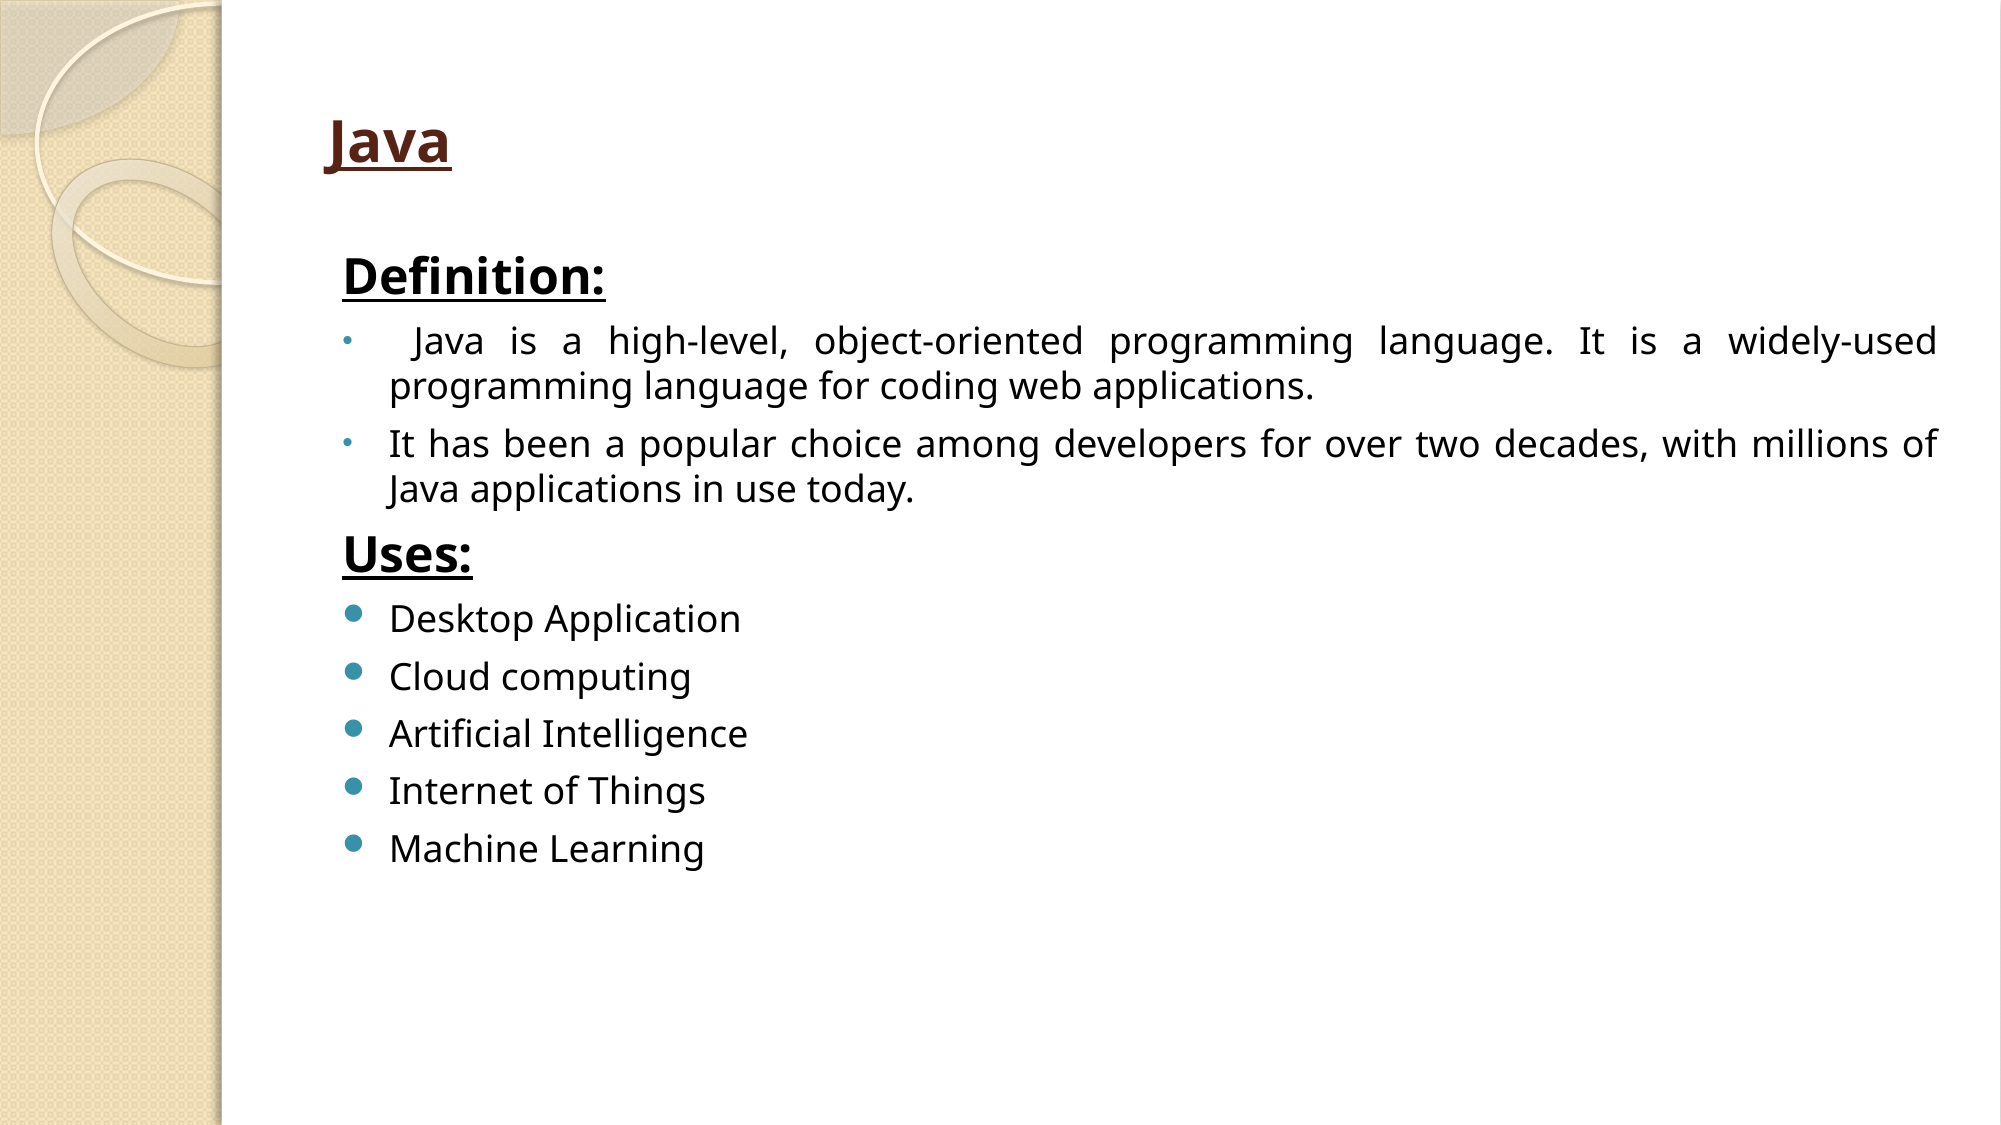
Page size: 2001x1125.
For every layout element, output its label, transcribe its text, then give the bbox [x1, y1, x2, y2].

list Definition: Java is a high-level, object-oriented programming language. It is a widely-used programming language for coding web applications. It has been a popular choice among developers for over two decades, with millions of Java applications in use today. Uses: Desktop Application Cloud computing Artificial Intelligence Internet of Things Machine Learning [313, 237, 1954, 1025]
title Java [313, 45, 1954, 233]
